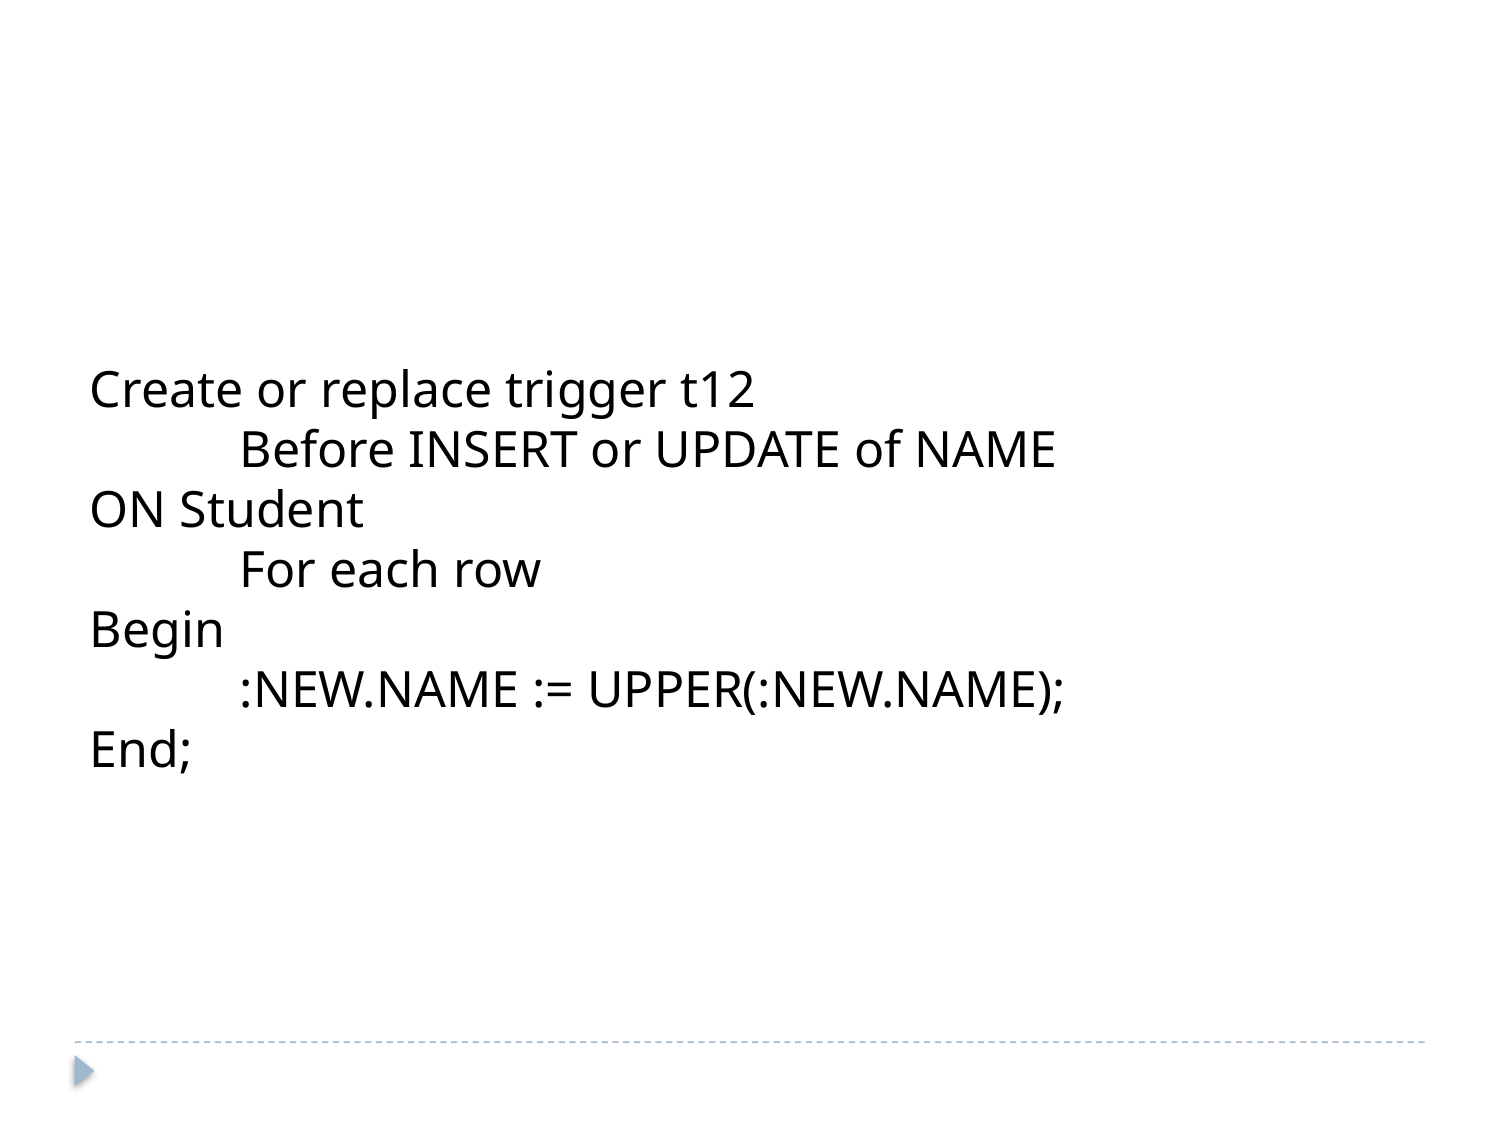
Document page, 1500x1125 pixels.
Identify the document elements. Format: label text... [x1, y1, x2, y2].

text_box Create or replace trigger t12 Before INSERT or UPDATE of NAME ON Student For each row Begin :NEW.NAME := UPPER(:NEW.NAME); End; [75, 350, 1325, 786]
